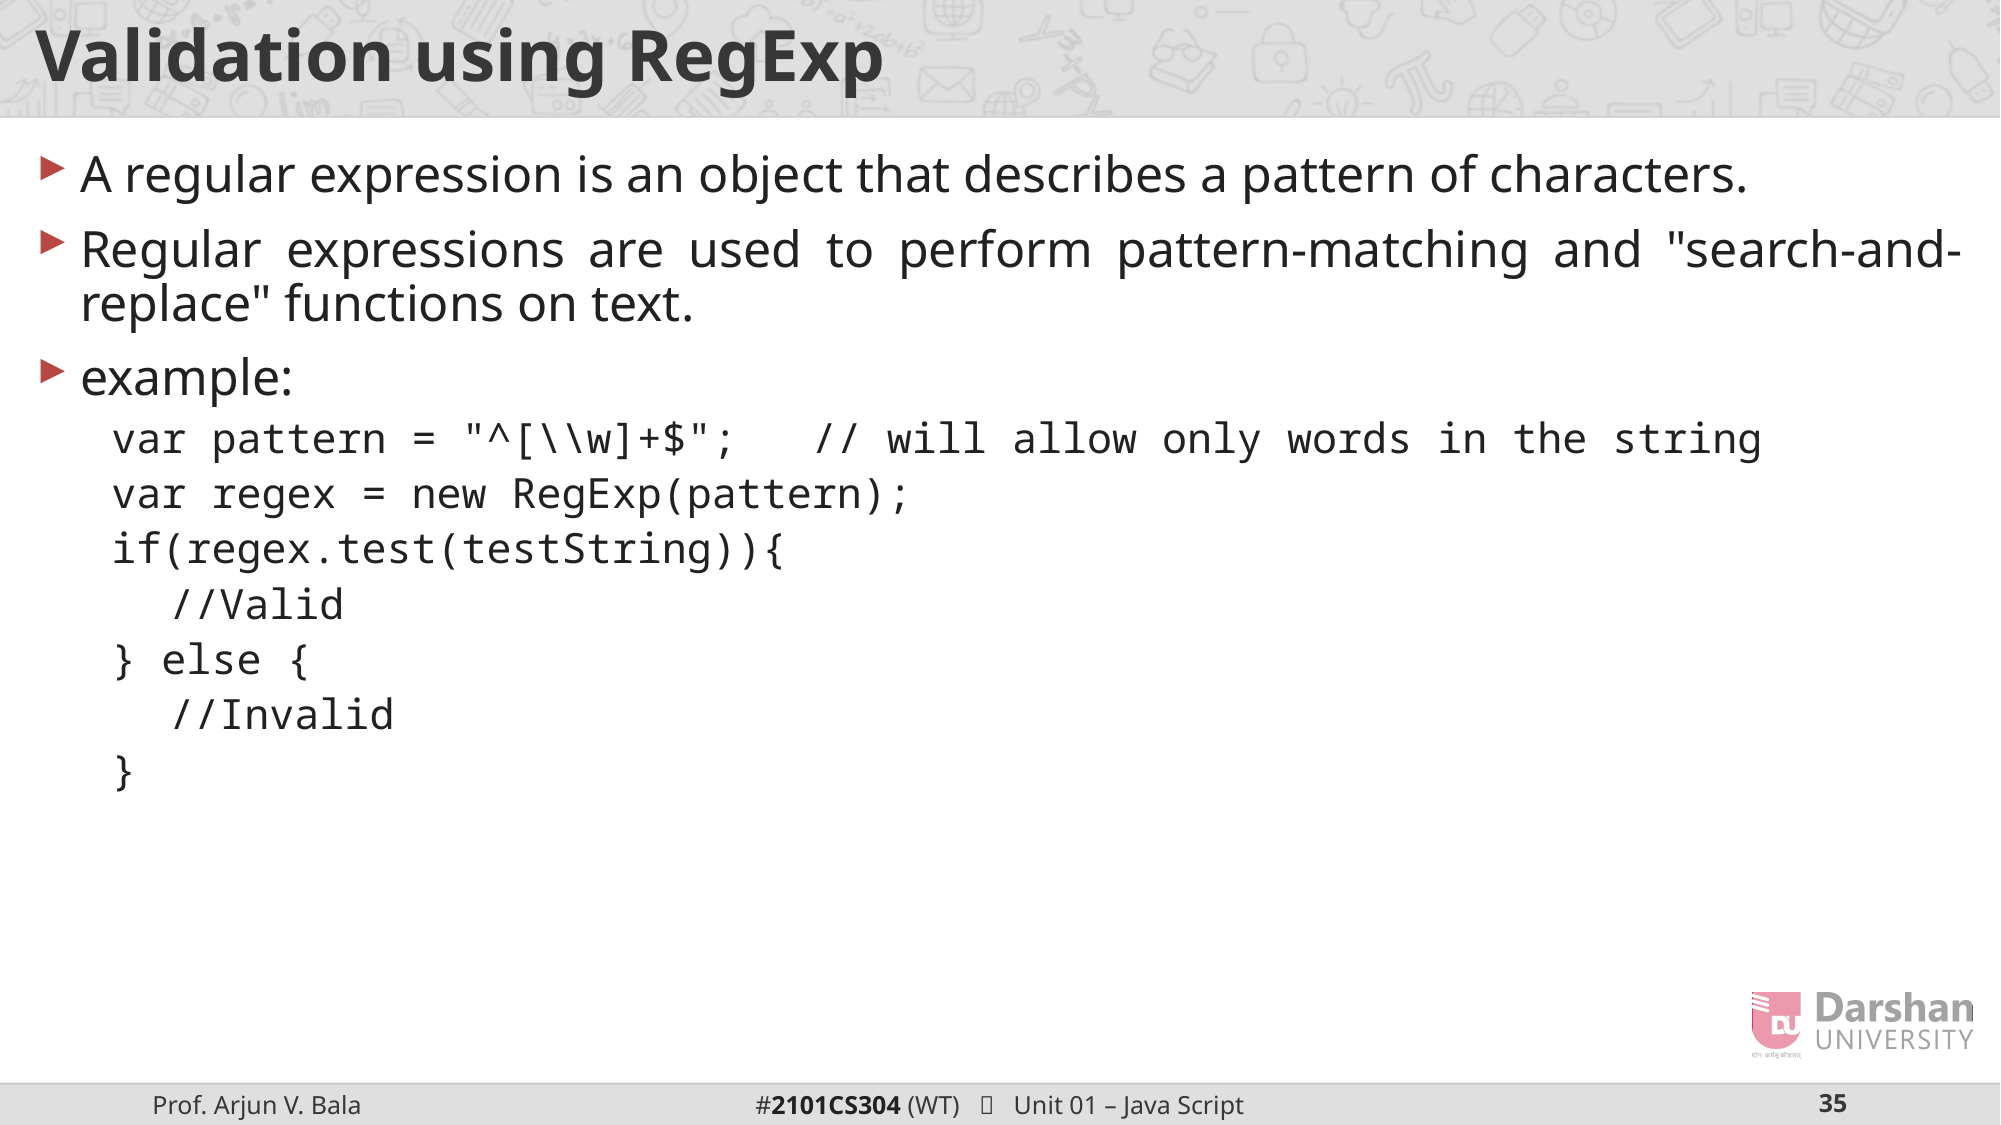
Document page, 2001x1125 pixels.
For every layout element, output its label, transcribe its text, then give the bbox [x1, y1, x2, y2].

title Validation using RegExp [0, 0, 2000, 117]
list A regular expression is an object that describes a pattern of characters. Regular expressions are used to perform pattern-matching and "search-and-replace" functions on text. example: var pattern = "^[\\w]+$"; // will allow only words in the string var regex = new RegExp(pattern); if(regex.test(testString)){ //Valid } else { //Invalid } [21, 141, 1979, 1059]
